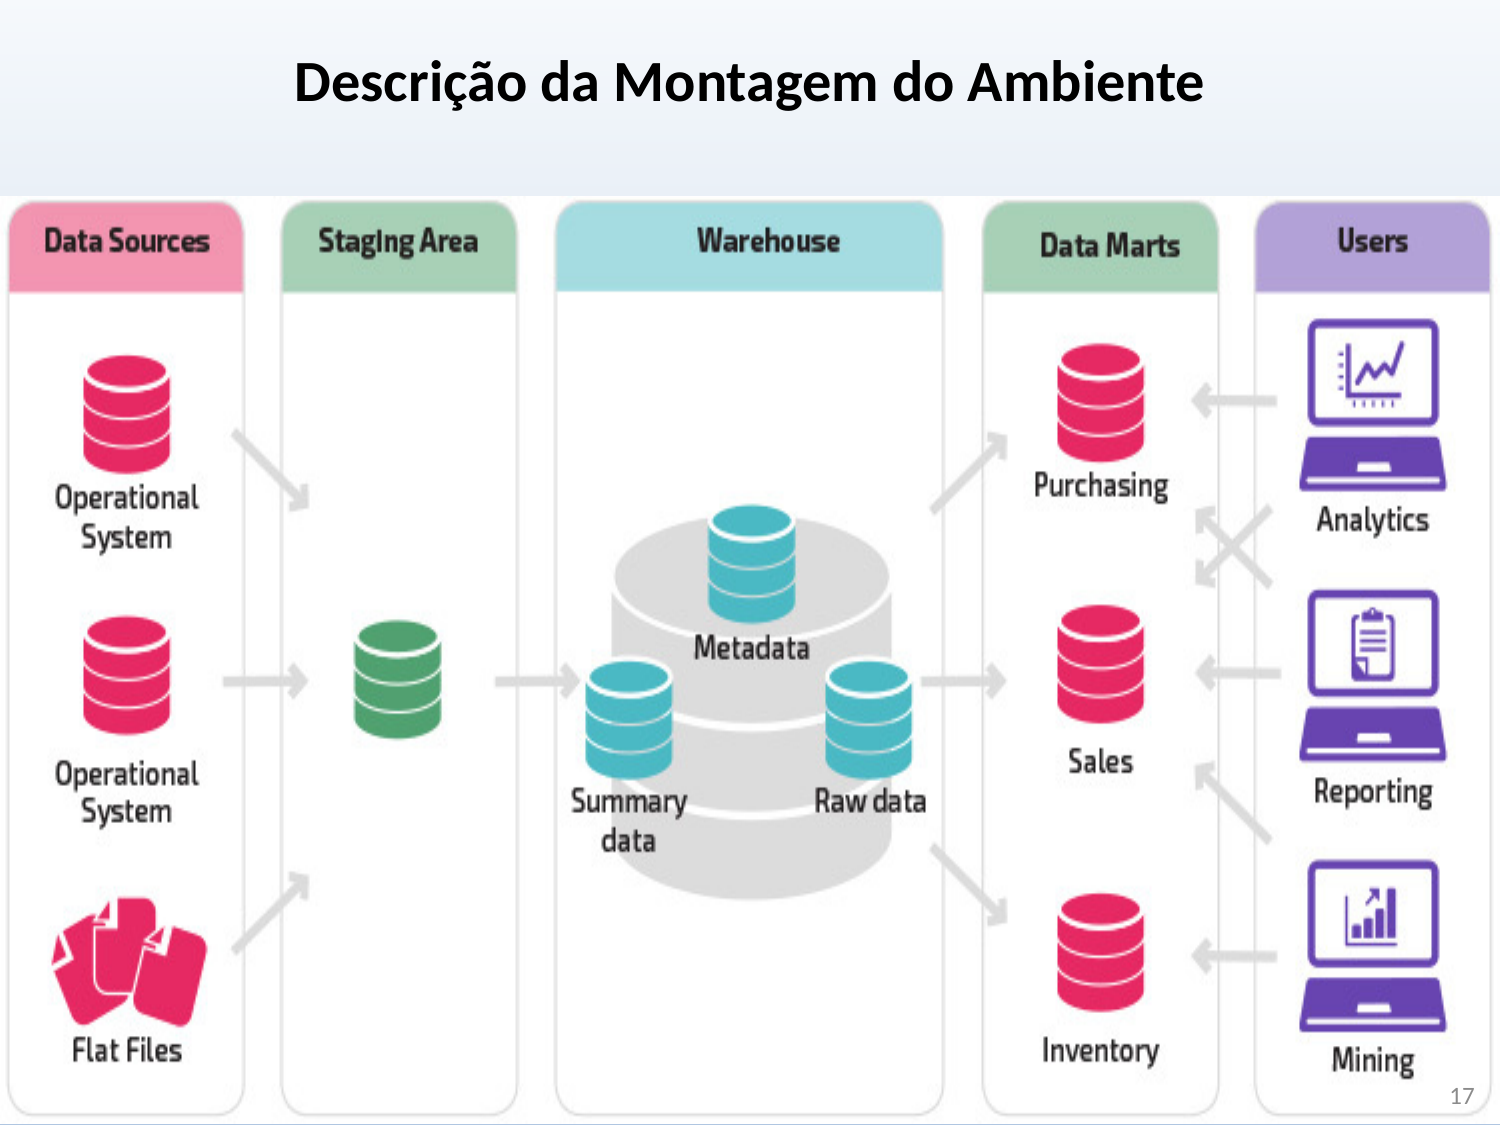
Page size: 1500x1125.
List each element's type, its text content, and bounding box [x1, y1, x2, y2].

title Descrição da Montagem do Ambiente [75, 30, 1425, 126]
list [0, 196, 1500, 1124]
